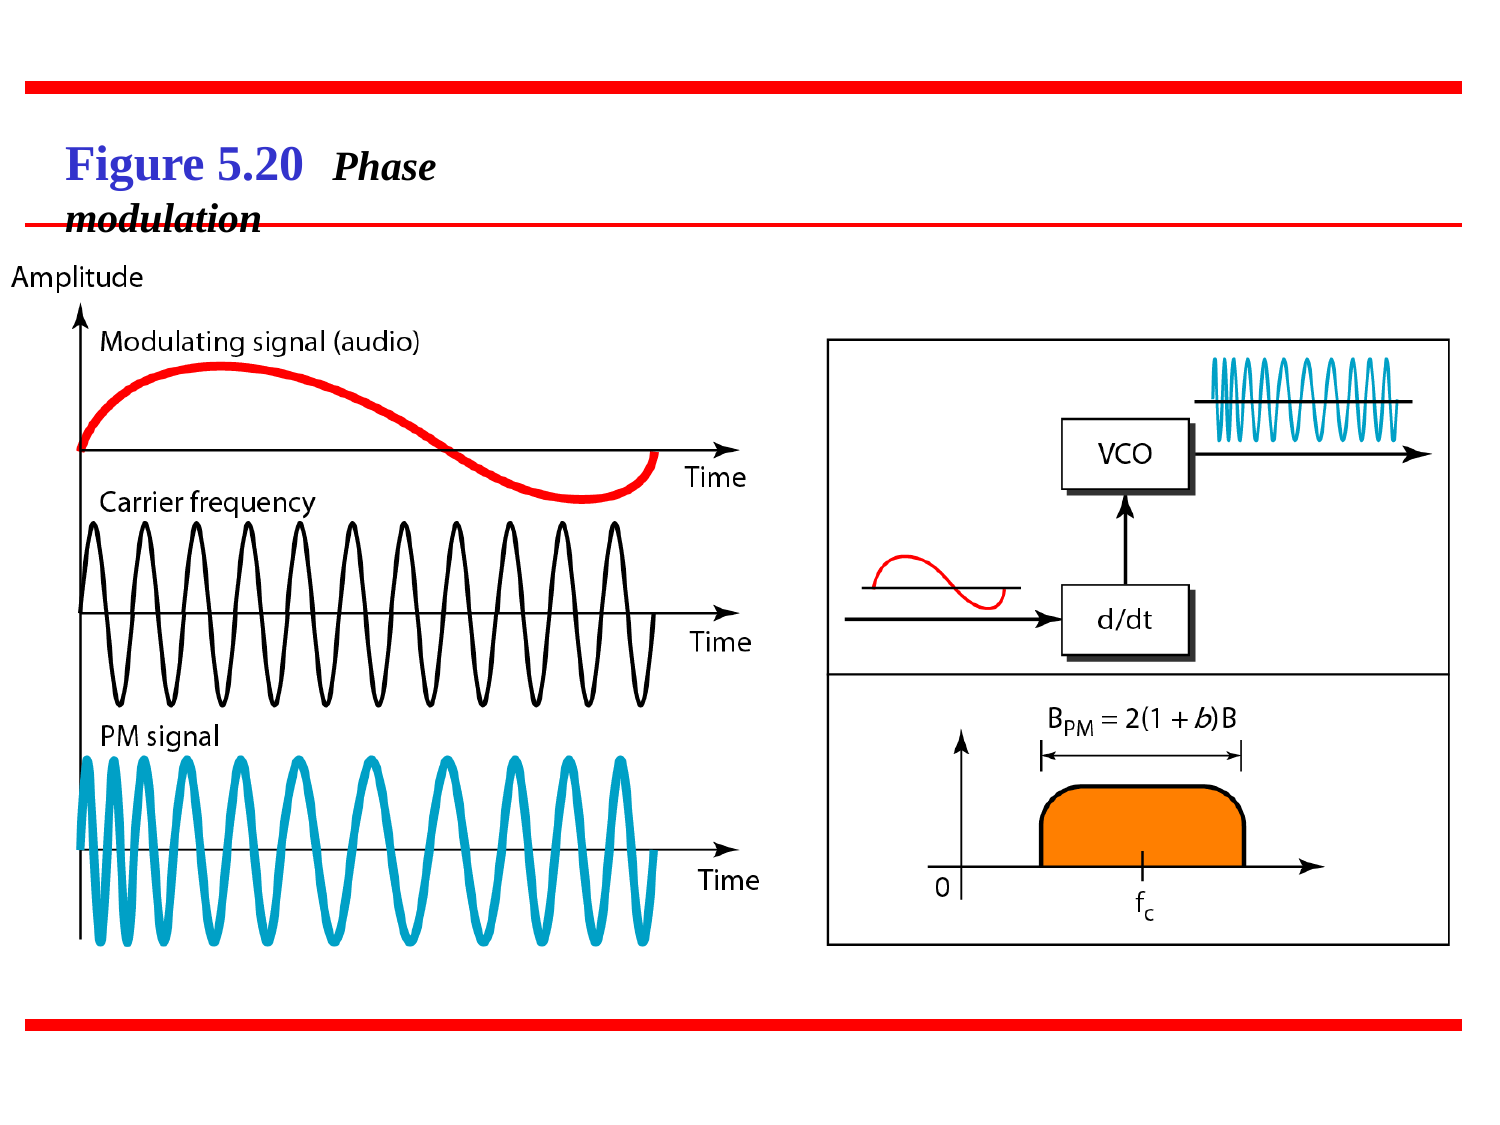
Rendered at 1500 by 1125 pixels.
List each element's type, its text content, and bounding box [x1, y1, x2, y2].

picture [10, 265, 1451, 948]
title Figure 5.20 Phase modulation [62, 128, 645, 264]
